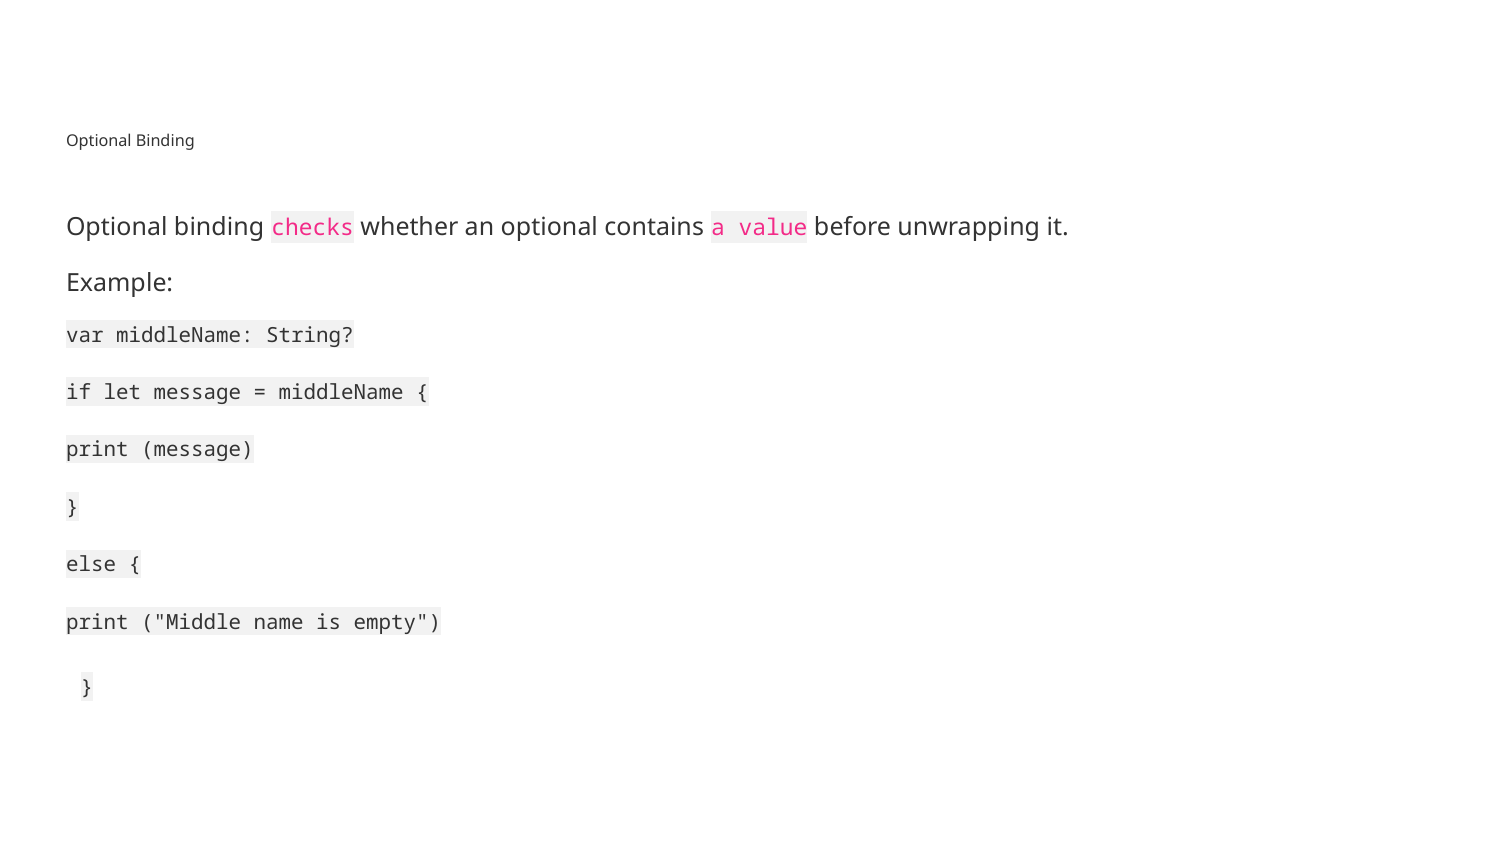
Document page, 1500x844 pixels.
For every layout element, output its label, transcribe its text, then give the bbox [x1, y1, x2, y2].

title Optional Binding [51, 72, 1449, 167]
list Optional binding checks whether an optional contains a value before unwrapping it. Example: var middleName: String? if let message = middleName { print (message) } else { print ("Middle name is empty") } [51, 189, 1449, 750]
